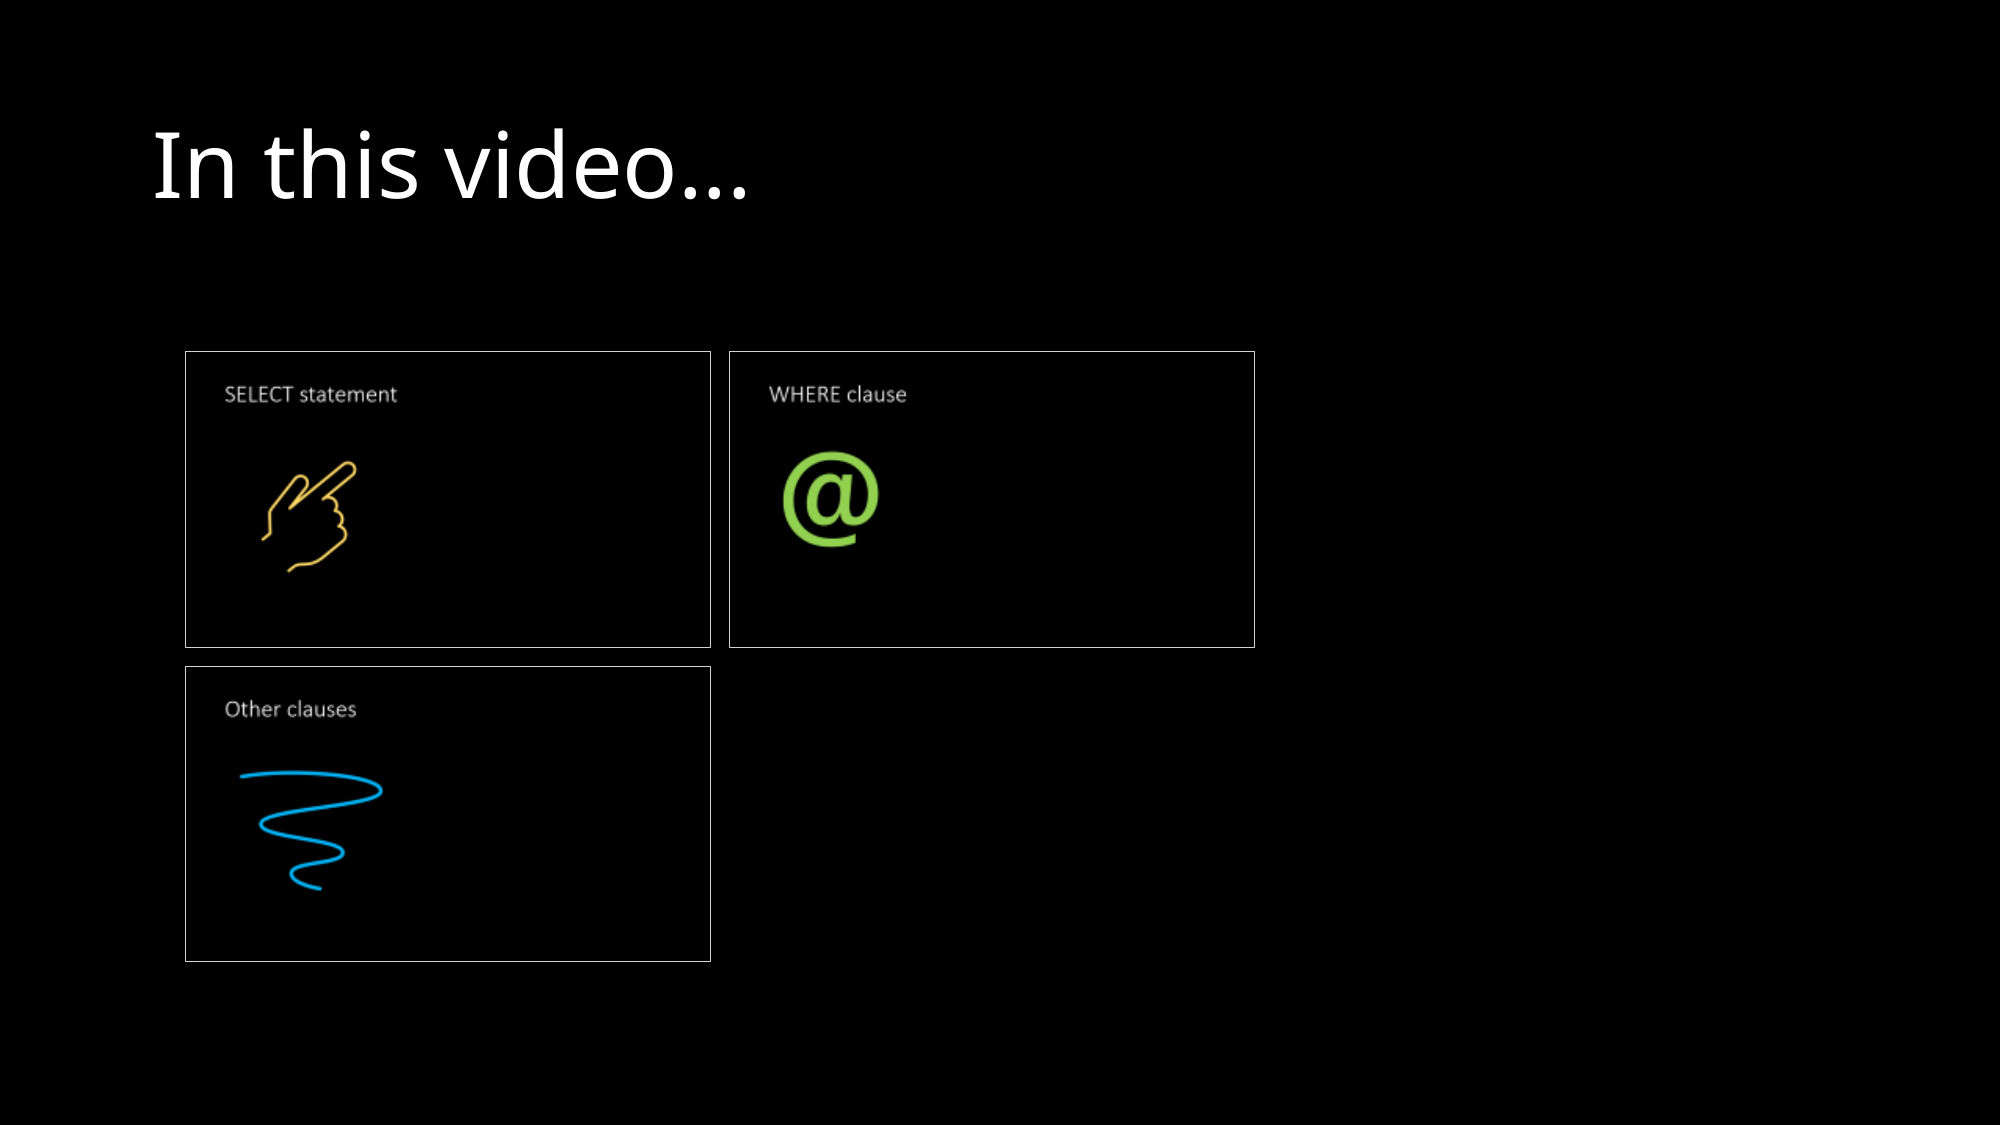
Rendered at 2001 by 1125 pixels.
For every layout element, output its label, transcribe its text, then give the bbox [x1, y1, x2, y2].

picture [730, 352, 1254, 647]
picture [186, 667, 710, 961]
picture [186, 352, 710, 647]
title In this video... [137, 59, 1863, 278]
